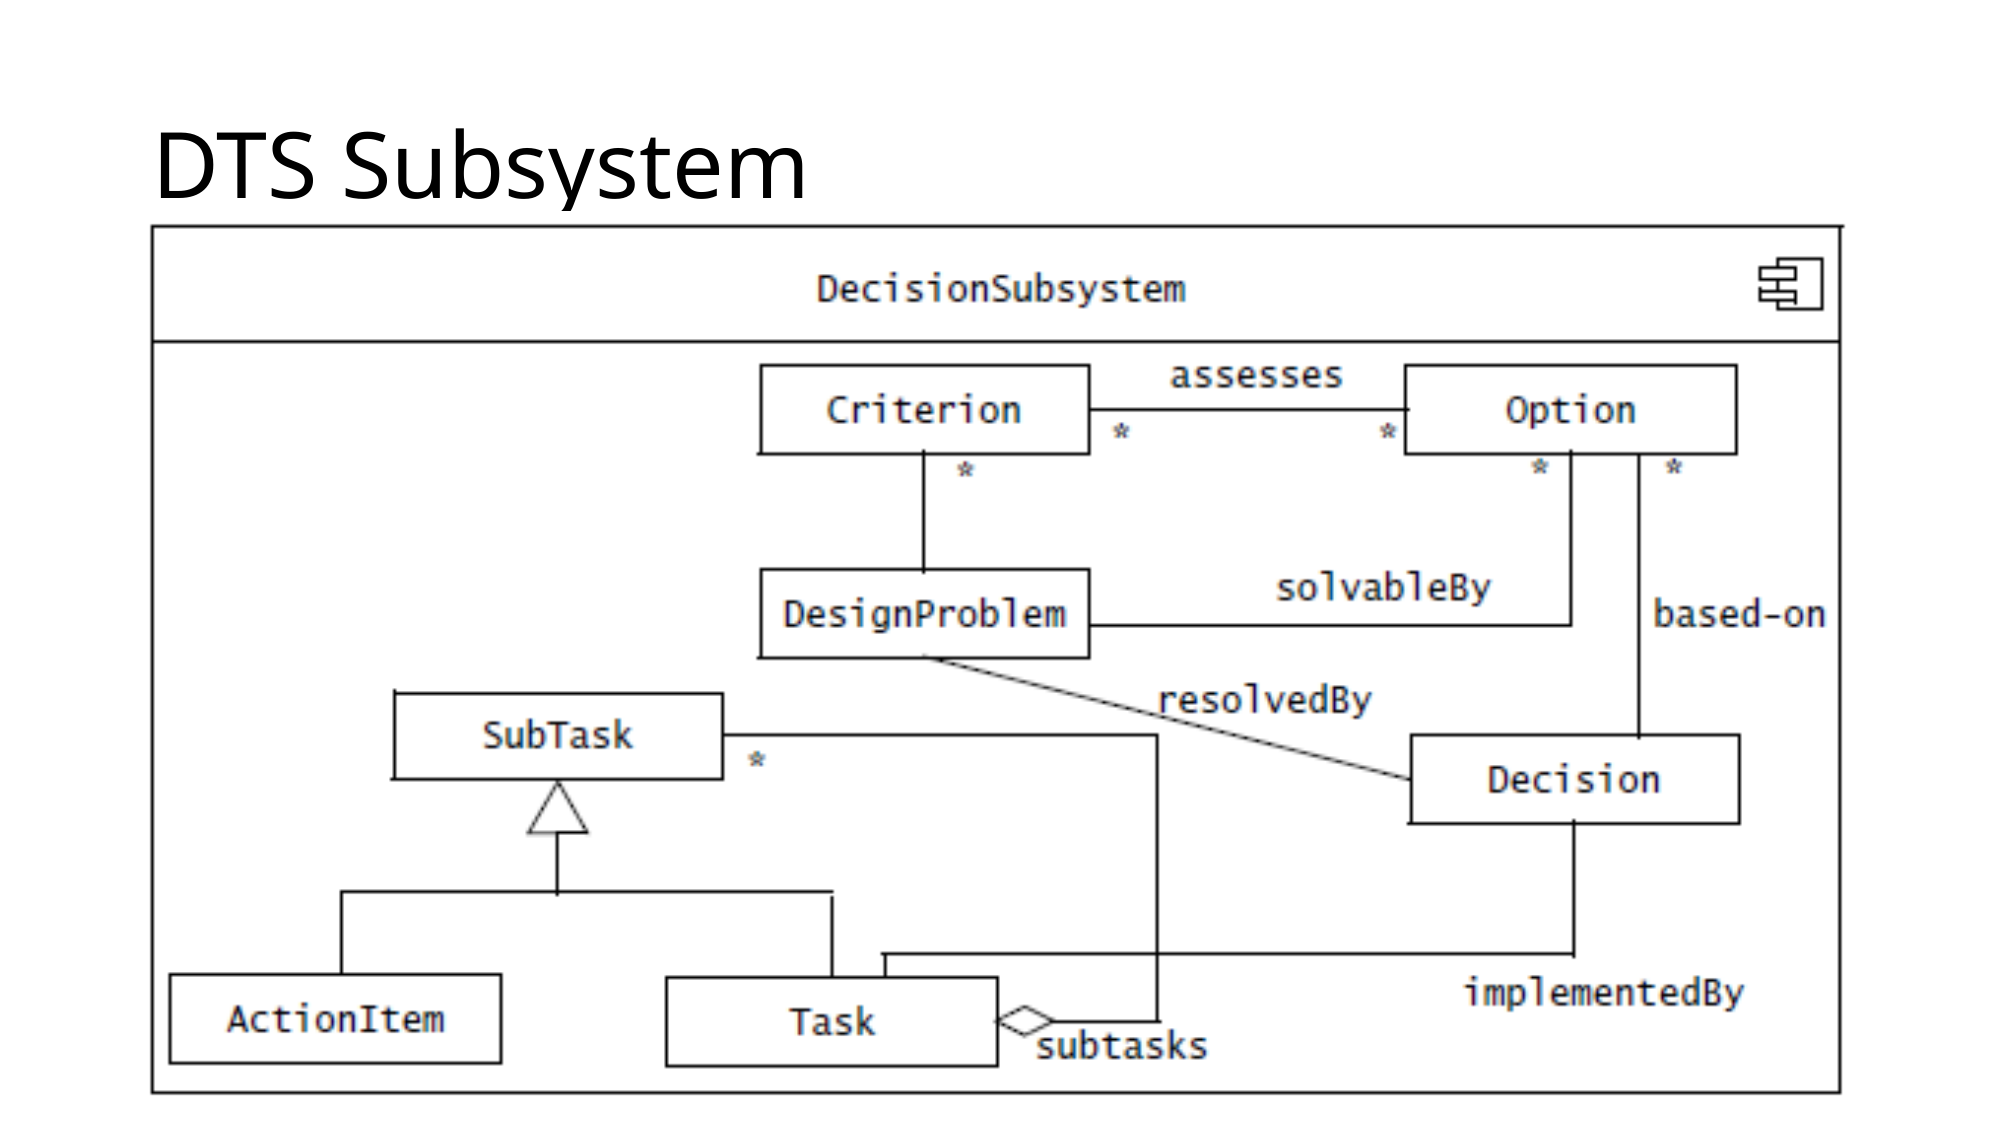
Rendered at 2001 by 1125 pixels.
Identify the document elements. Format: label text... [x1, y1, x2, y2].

picture [137, 211, 1863, 1110]
title DTS Subsystem [137, 59, 1863, 211]
